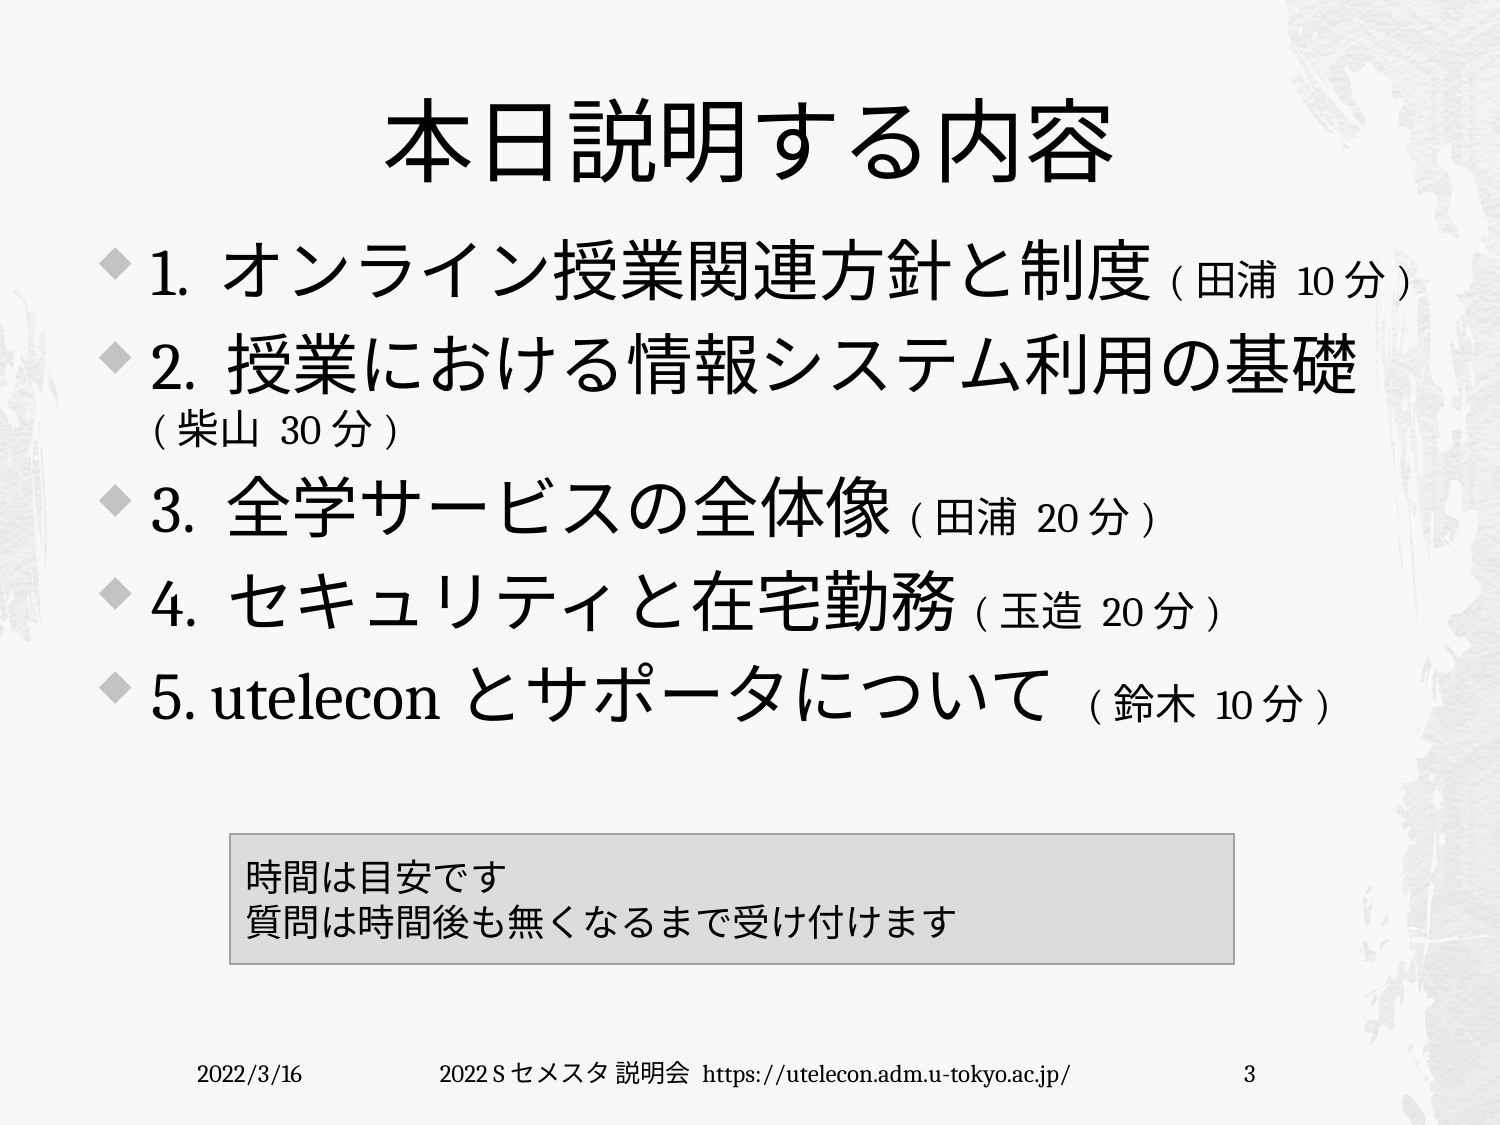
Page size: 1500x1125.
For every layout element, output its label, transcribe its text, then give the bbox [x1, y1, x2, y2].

list 1. オンライン授業関連方針と制度(田浦 10分) 2. 授業における情報システム利用の基礎(柴山 30分) 3. 全学サービスの全体像(田浦 20分) 4. セキュリティと在宅勤務(玉造 20分) 5. uteleconとサポータについて (鈴木 10分) [80, 221, 1431, 965]
text_box 時間は目安です 質問は時間後も無くなるまで受け付けます [229, 833, 1235, 965]
footer 2022 Sセメスタ 説明会 https://utelecon.adm.u-tokyo.ac.jp/ [371, 1042, 1074, 1103]
title 本日説明する内容 [75, 45, 1425, 233]
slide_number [75, 1042, 371, 1103]
slide_number 3 [1074, 1042, 1425, 1103]
